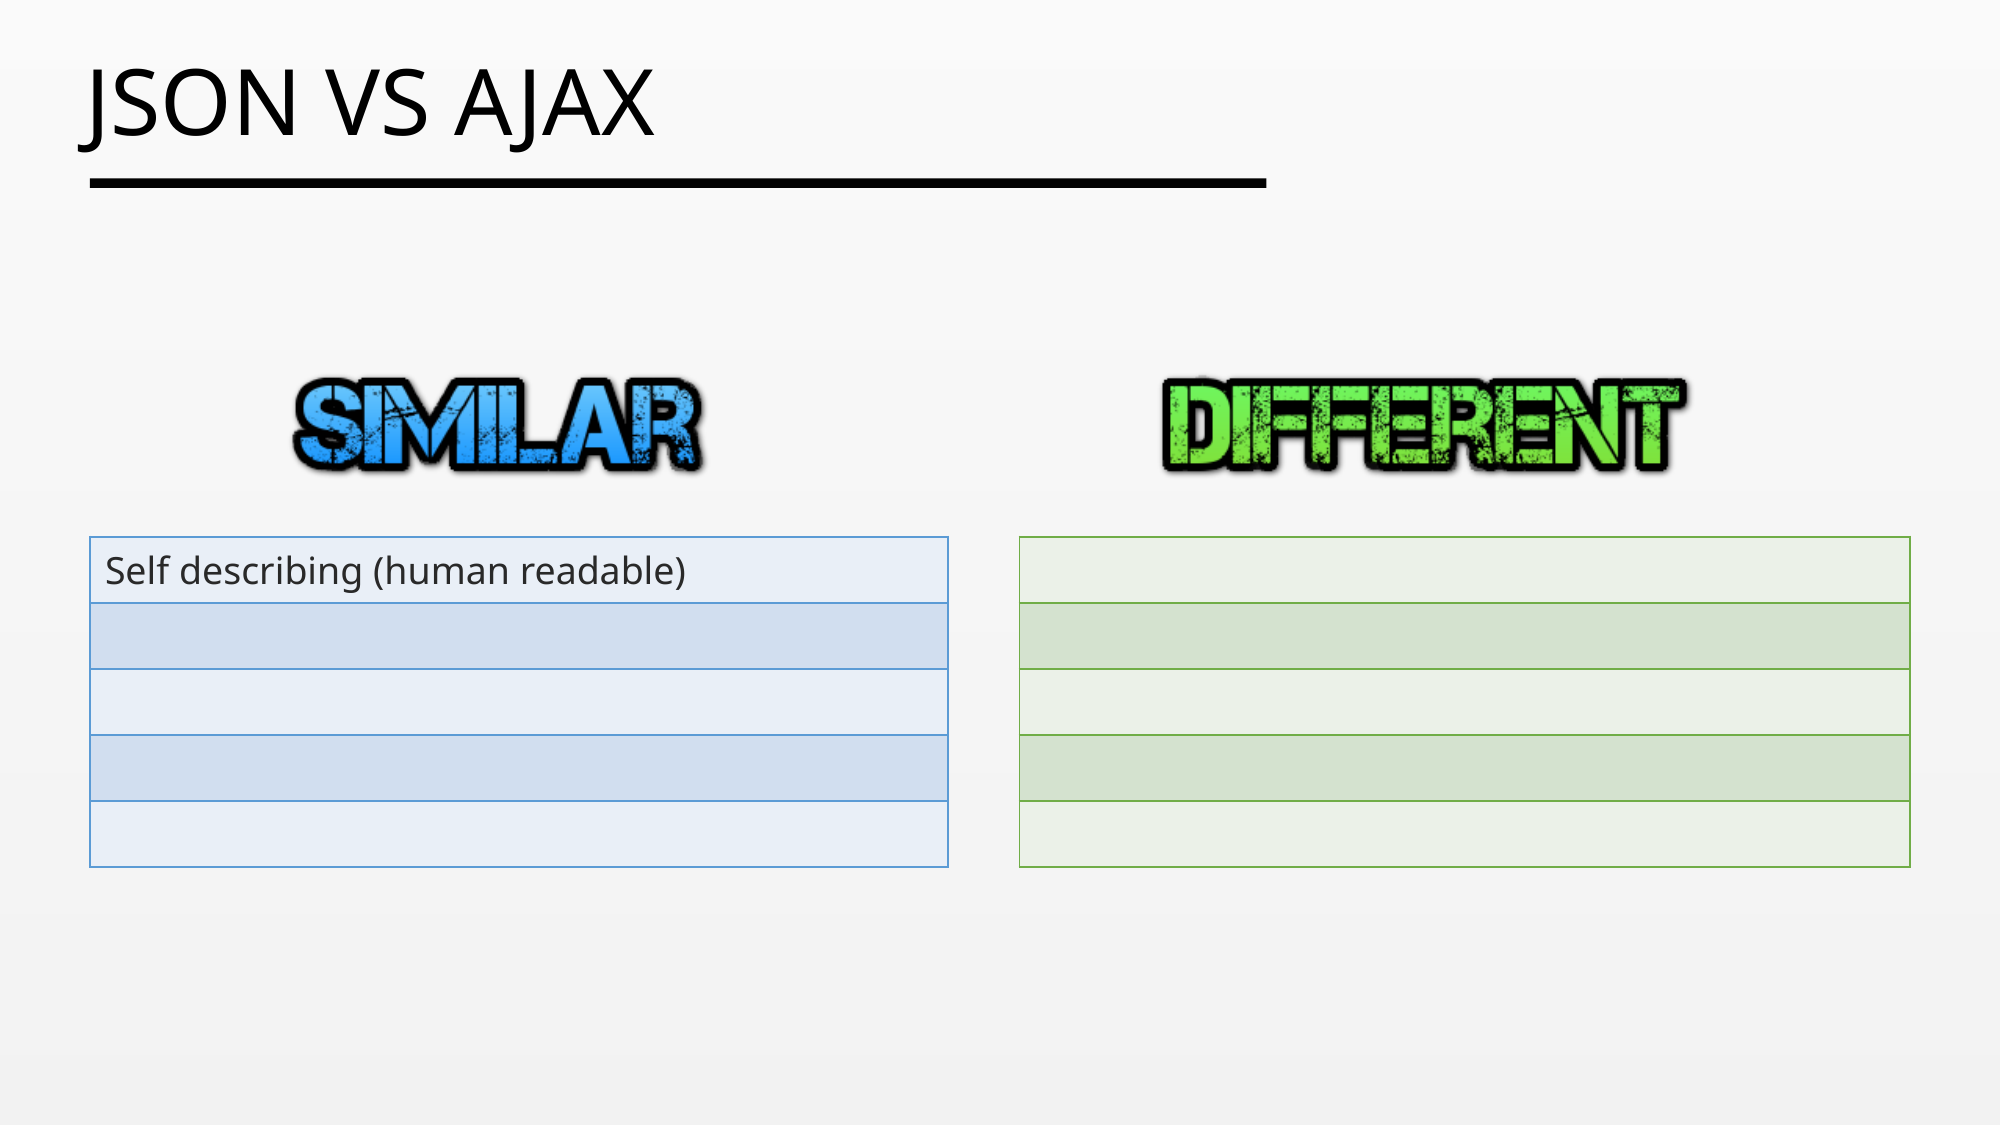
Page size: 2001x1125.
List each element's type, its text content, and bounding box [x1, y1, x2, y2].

table_header Self describing (human readable) [91, 538, 947, 602]
table_cell [91, 736, 947, 800]
picture [1144, 358, 1709, 492]
table_cell [91, 670, 947, 734]
table_cell [91, 604, 947, 668]
table_cell [1020, 802, 1909, 866]
table_cell [1020, 670, 1909, 734]
table_header [1020, 538, 1909, 602]
table_cell [1020, 604, 1909, 668]
table_cell [1020, 736, 1909, 800]
table_cell [91, 802, 947, 866]
picture [274, 359, 725, 492]
